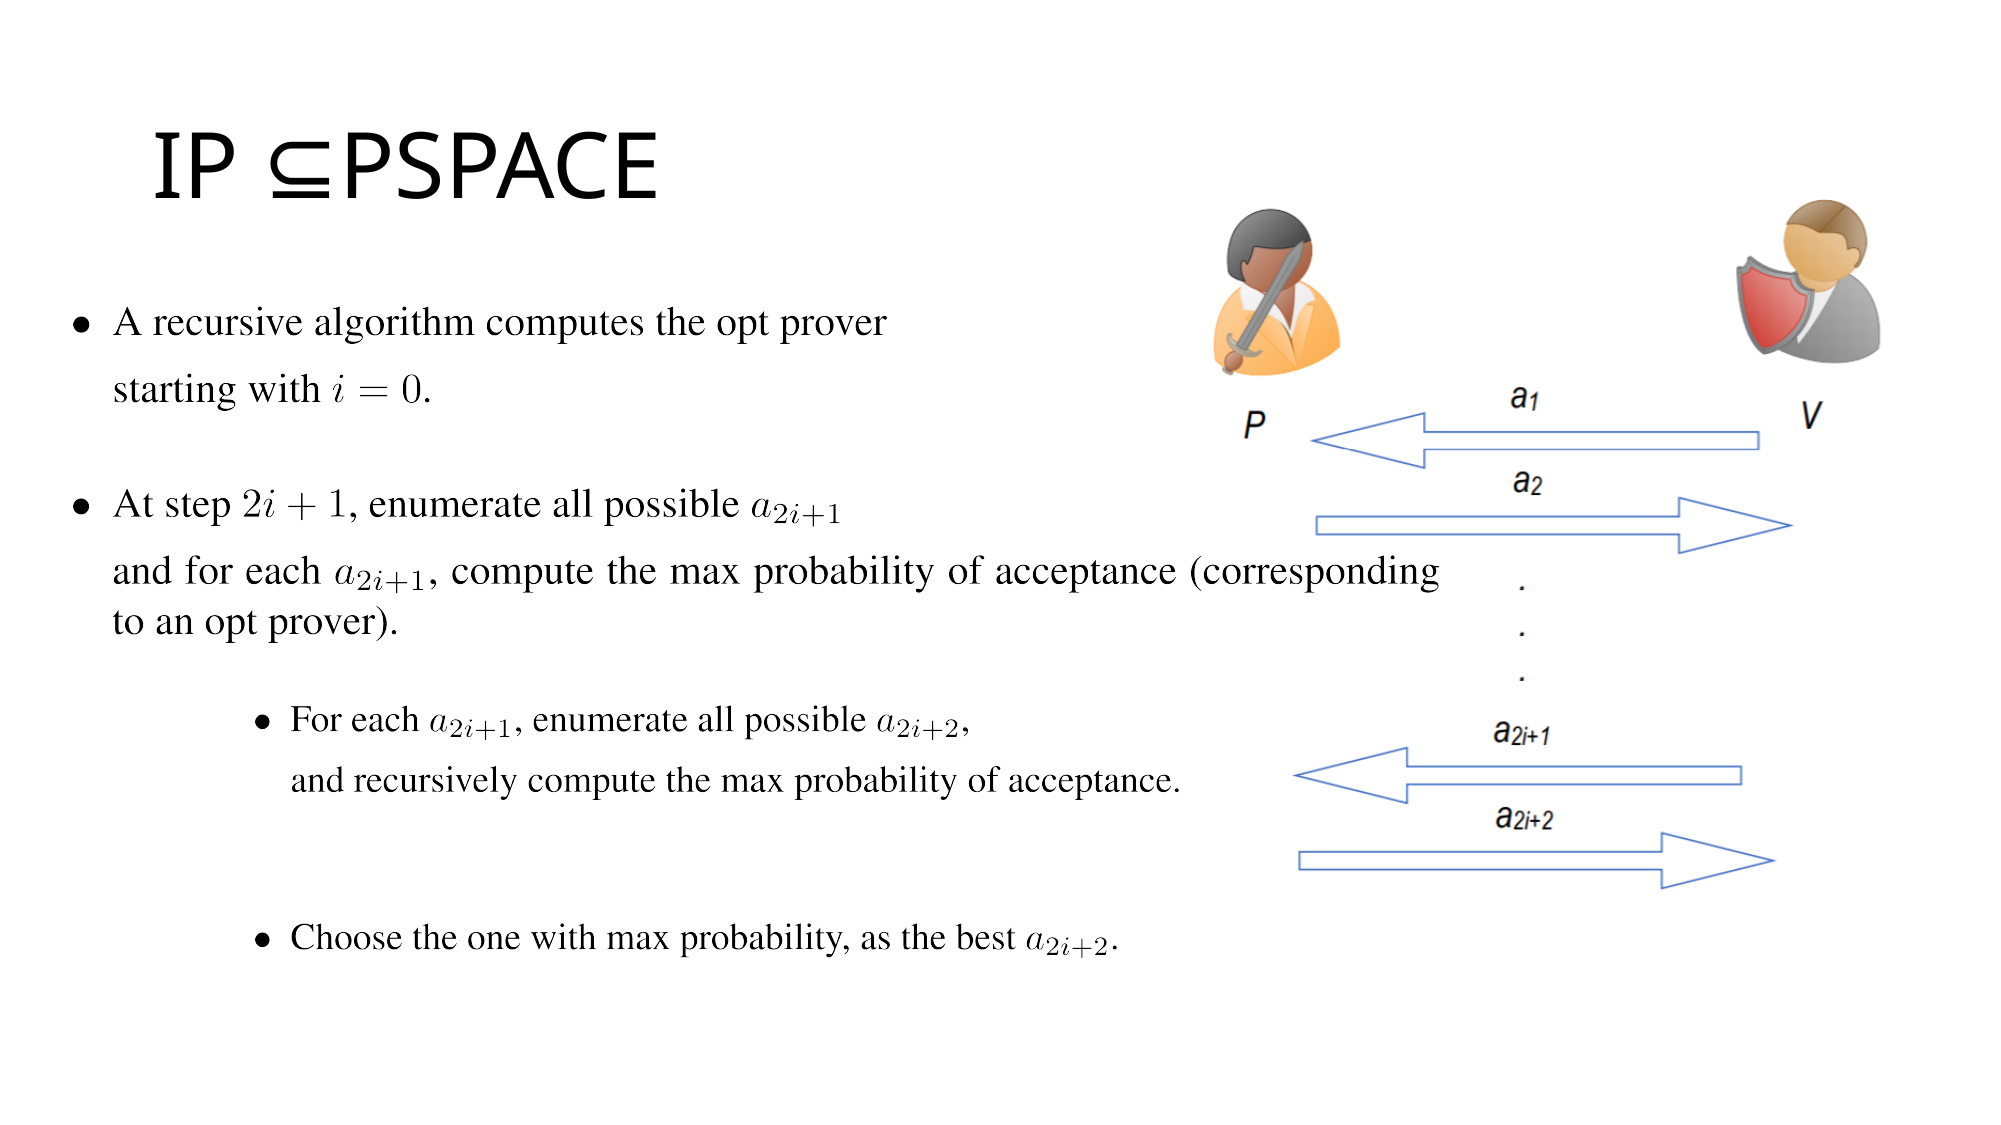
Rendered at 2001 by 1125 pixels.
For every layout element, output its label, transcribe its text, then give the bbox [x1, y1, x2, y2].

title IP ⊆PSPACE [137, 59, 1863, 278]
picture [73, 181, 1905, 917]
picture [255, 923, 1117, 958]
picture [73, 306, 887, 411]
